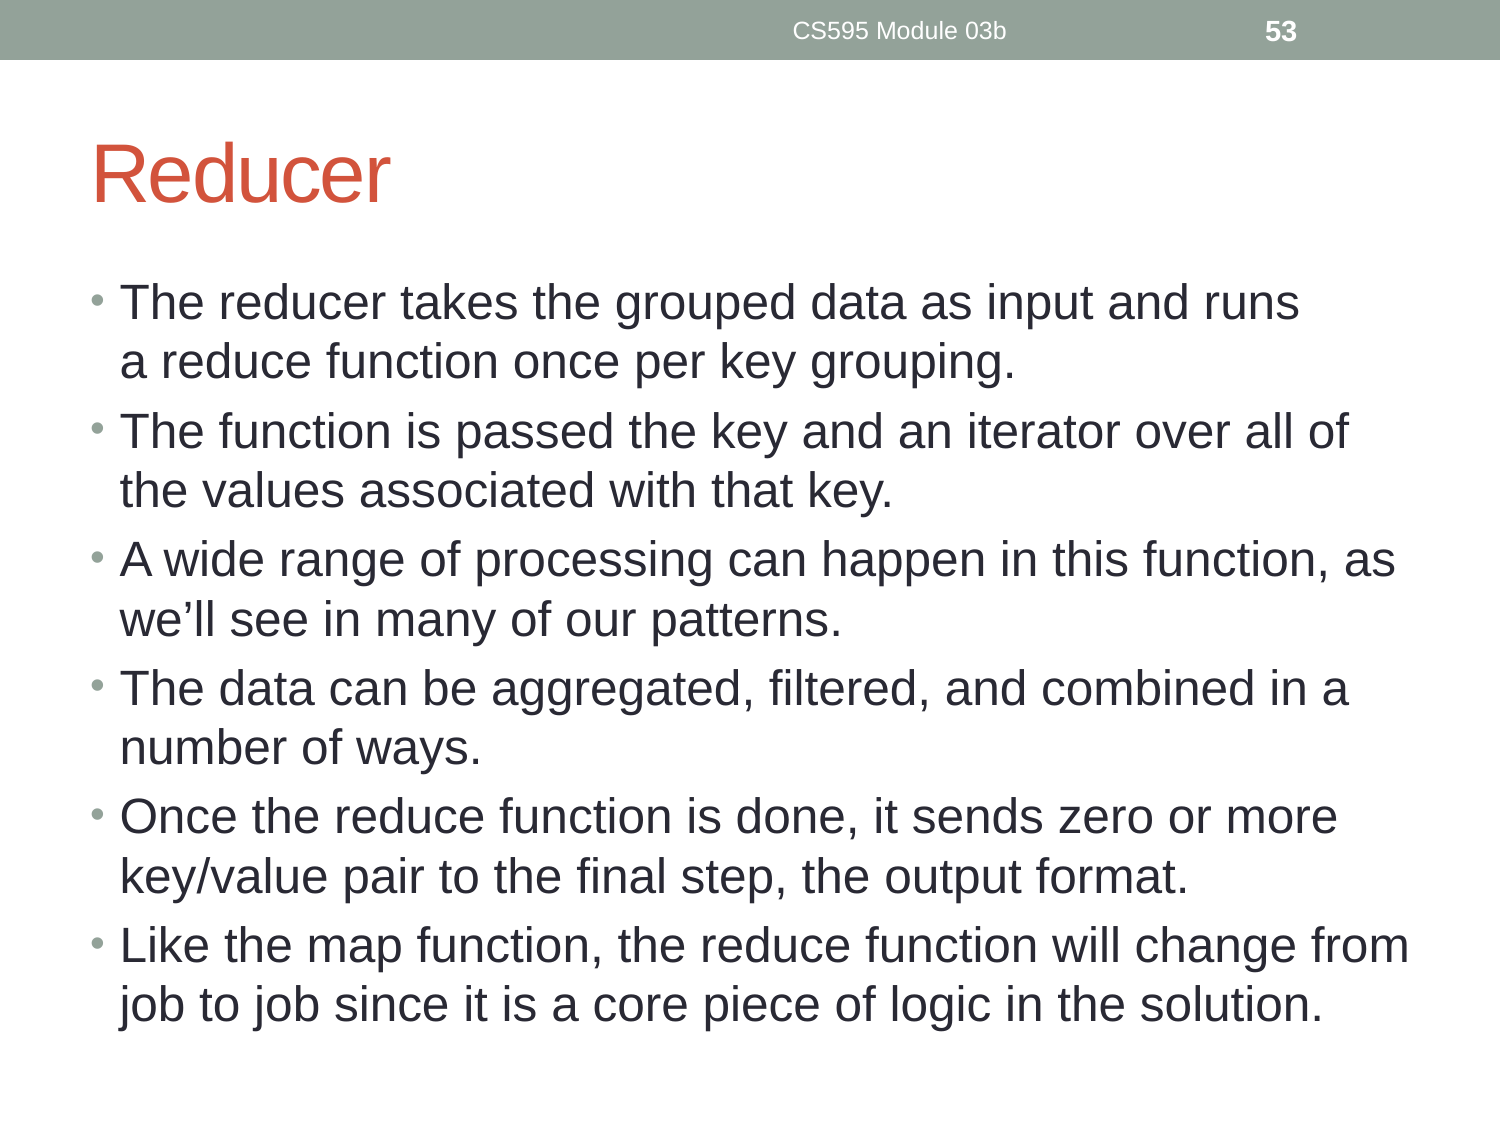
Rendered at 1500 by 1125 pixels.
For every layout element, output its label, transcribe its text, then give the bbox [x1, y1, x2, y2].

title Reducer [75, 87, 1425, 250]
slide_number 53 [1250, 3, 1425, 57]
list The reducer takes the grouped data as input and runs a reduce function once per key grouping. The function is passed the key and an iterator over all of the values associated with that key. A wide range of processing can happen in this function, as we’ll see in many of our patterns. The data can be aggregated, filtered, and combined in a number of ways. Once the reduce function is done, it sends zero or more key/value pair to the final step, the output format. Like the map function, the reduce function will change from job to job since it is a core piece of logic in the solution. [75, 262, 1425, 1063]
footer CS595 Module 03b [562, 3, 1238, 57]
